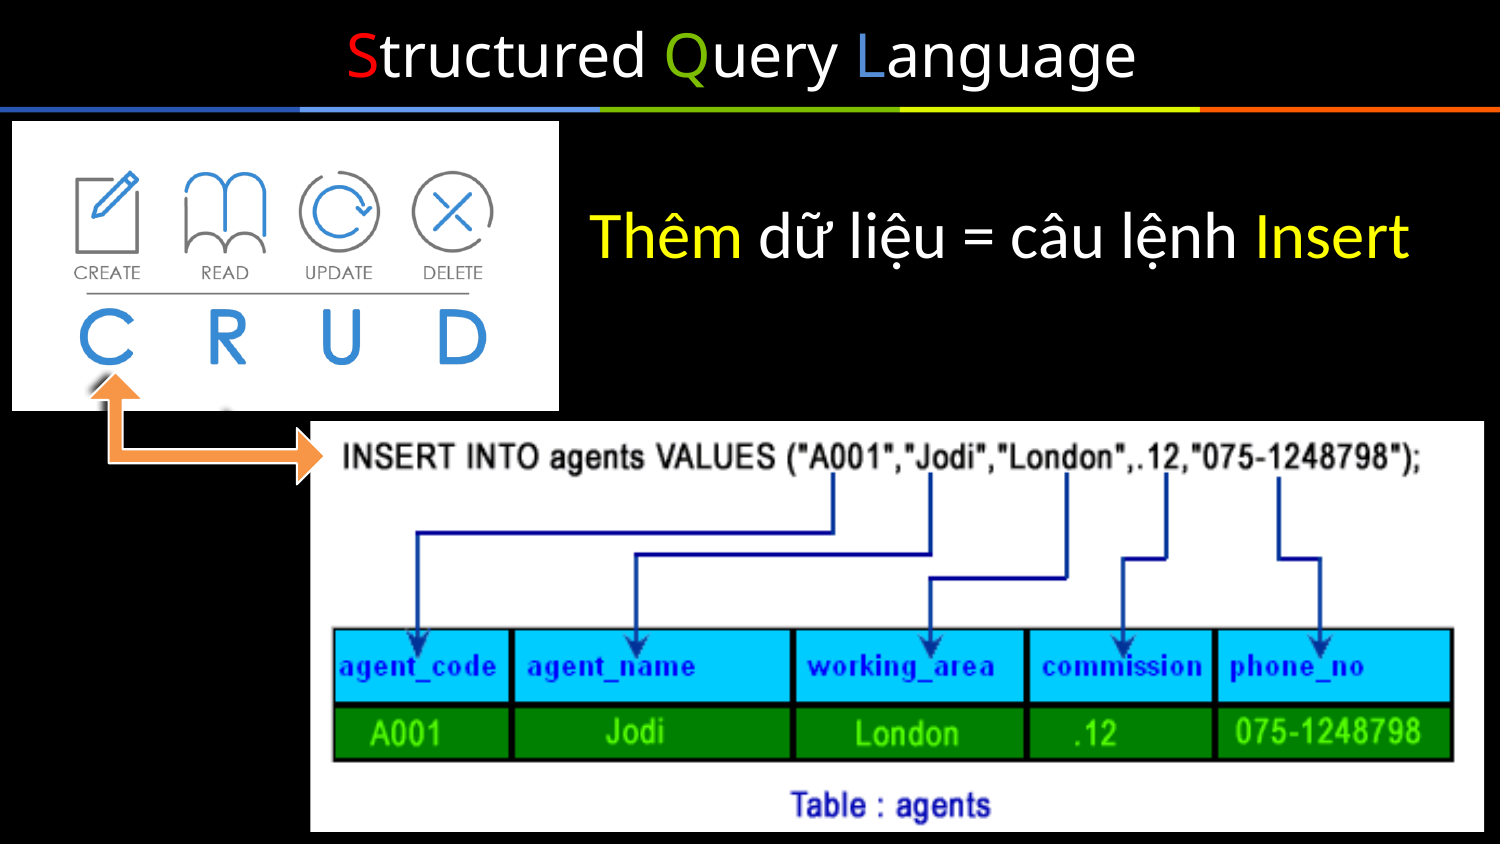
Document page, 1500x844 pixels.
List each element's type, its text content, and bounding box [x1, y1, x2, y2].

text_box Thêm dữ liệu = câu lệnh Insert [574, 184, 1484, 279]
picture [310, 421, 1485, 833]
picture [12, 121, 559, 412]
text_box [105, 419, 304, 488]
title Structured Query Language [37, 9, 1463, 98]
